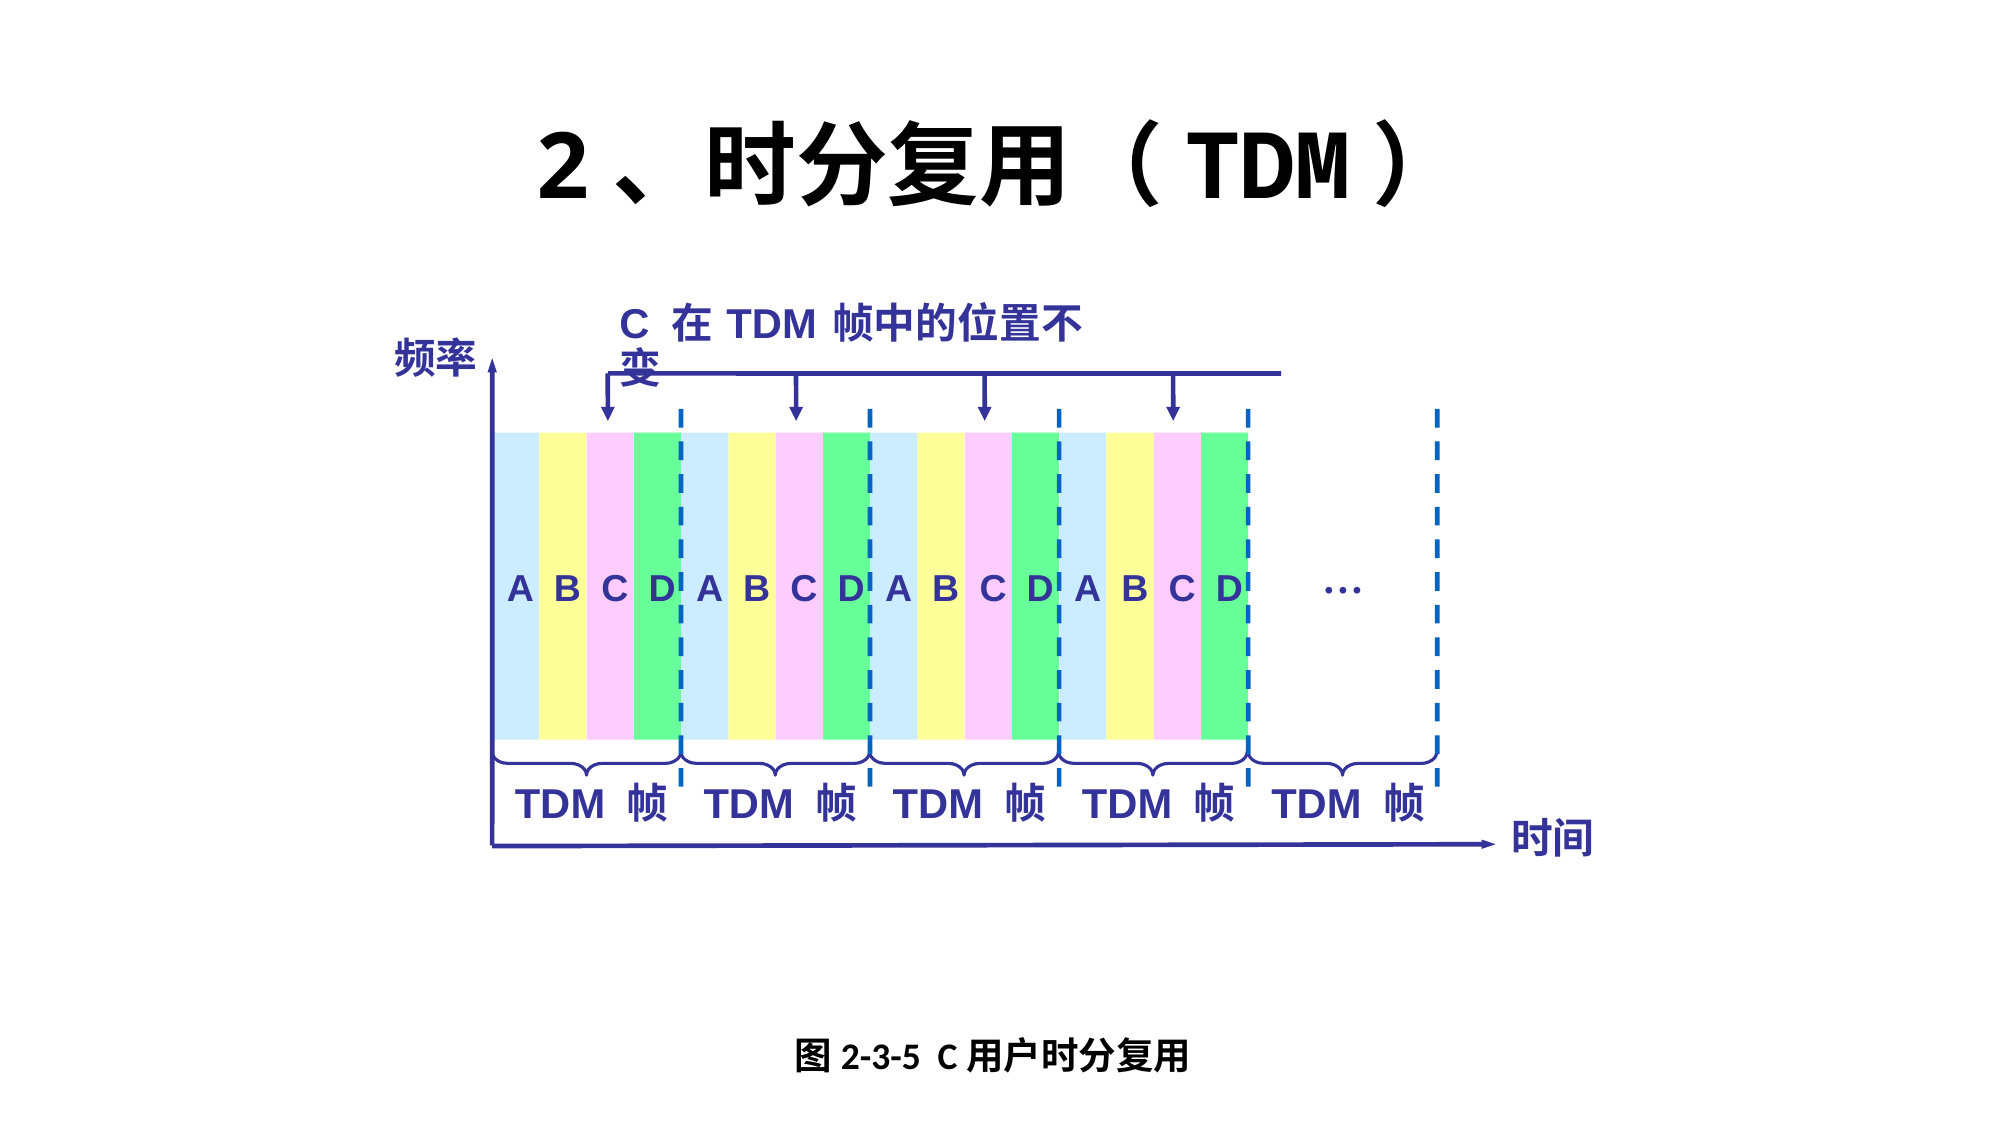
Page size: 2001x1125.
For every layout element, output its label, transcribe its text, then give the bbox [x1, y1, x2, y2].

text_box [491, 751, 680, 836]
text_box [586, 432, 680, 740]
text_box 时间 [1496, 809, 1610, 870]
text_box [601, 373, 615, 421]
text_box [1058, 799, 1247, 836]
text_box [1247, 799, 1437, 836]
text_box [680, 408, 1438, 799]
text_box A [493, 432, 540, 740]
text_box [680, 799, 869, 836]
text_box [488, 358, 497, 751]
text_box 频率 [379, 330, 493, 390]
title 2、时分复用（TDM） [137, 59, 1863, 278]
text_box C 在 TDM 帧中的位置不变 [604, 295, 1124, 401]
text_box [492, 840, 1496, 849]
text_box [869, 799, 1058, 836]
text_box 图2-3-5 C用户时分复用 [608, 1024, 1378, 1085]
text_box B [540, 432, 586, 740]
